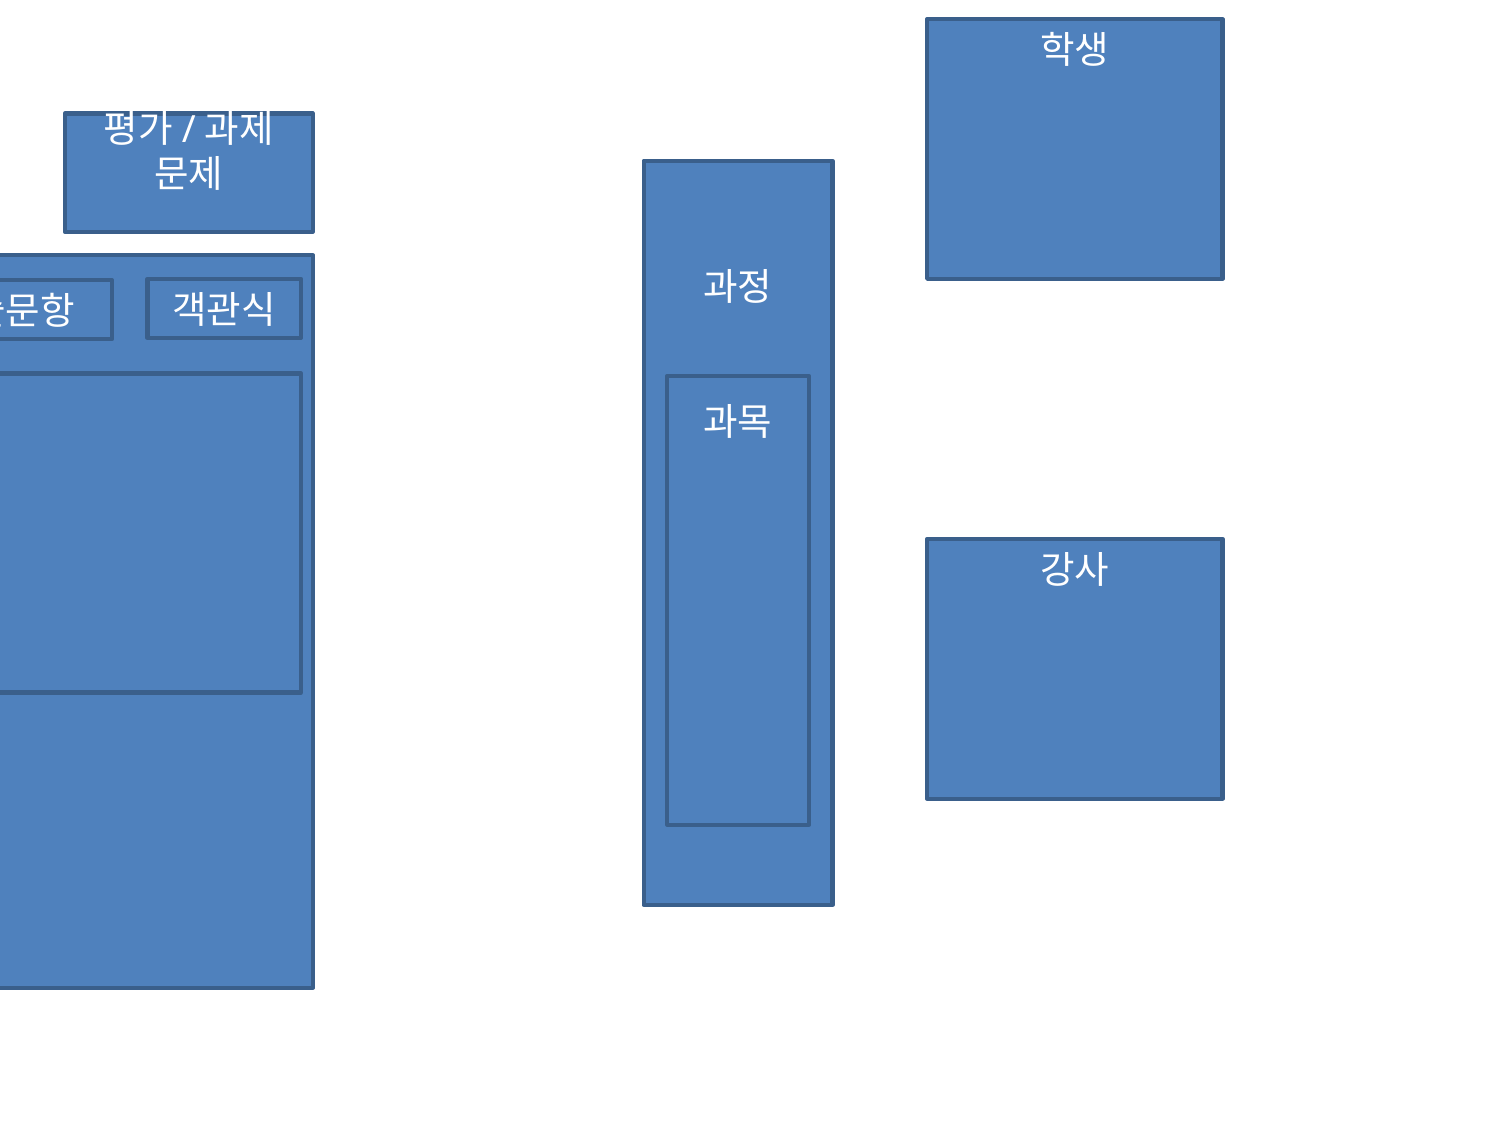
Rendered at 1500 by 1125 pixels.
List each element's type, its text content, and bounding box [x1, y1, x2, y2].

text_box 객관식 [145, 277, 303, 340]
text_box [0, 253, 315, 990]
text_box 강사 [925, 537, 1225, 801]
text_box 평가/과제 문제 [63, 111, 315, 234]
text_box 과목 [665, 374, 811, 827]
text_box 과정 [642, 159, 835, 907]
text_box 학생 [925, 17, 1225, 281]
text_box [0, 371, 303, 695]
text_box 서술문항 [0, 278, 114, 341]
